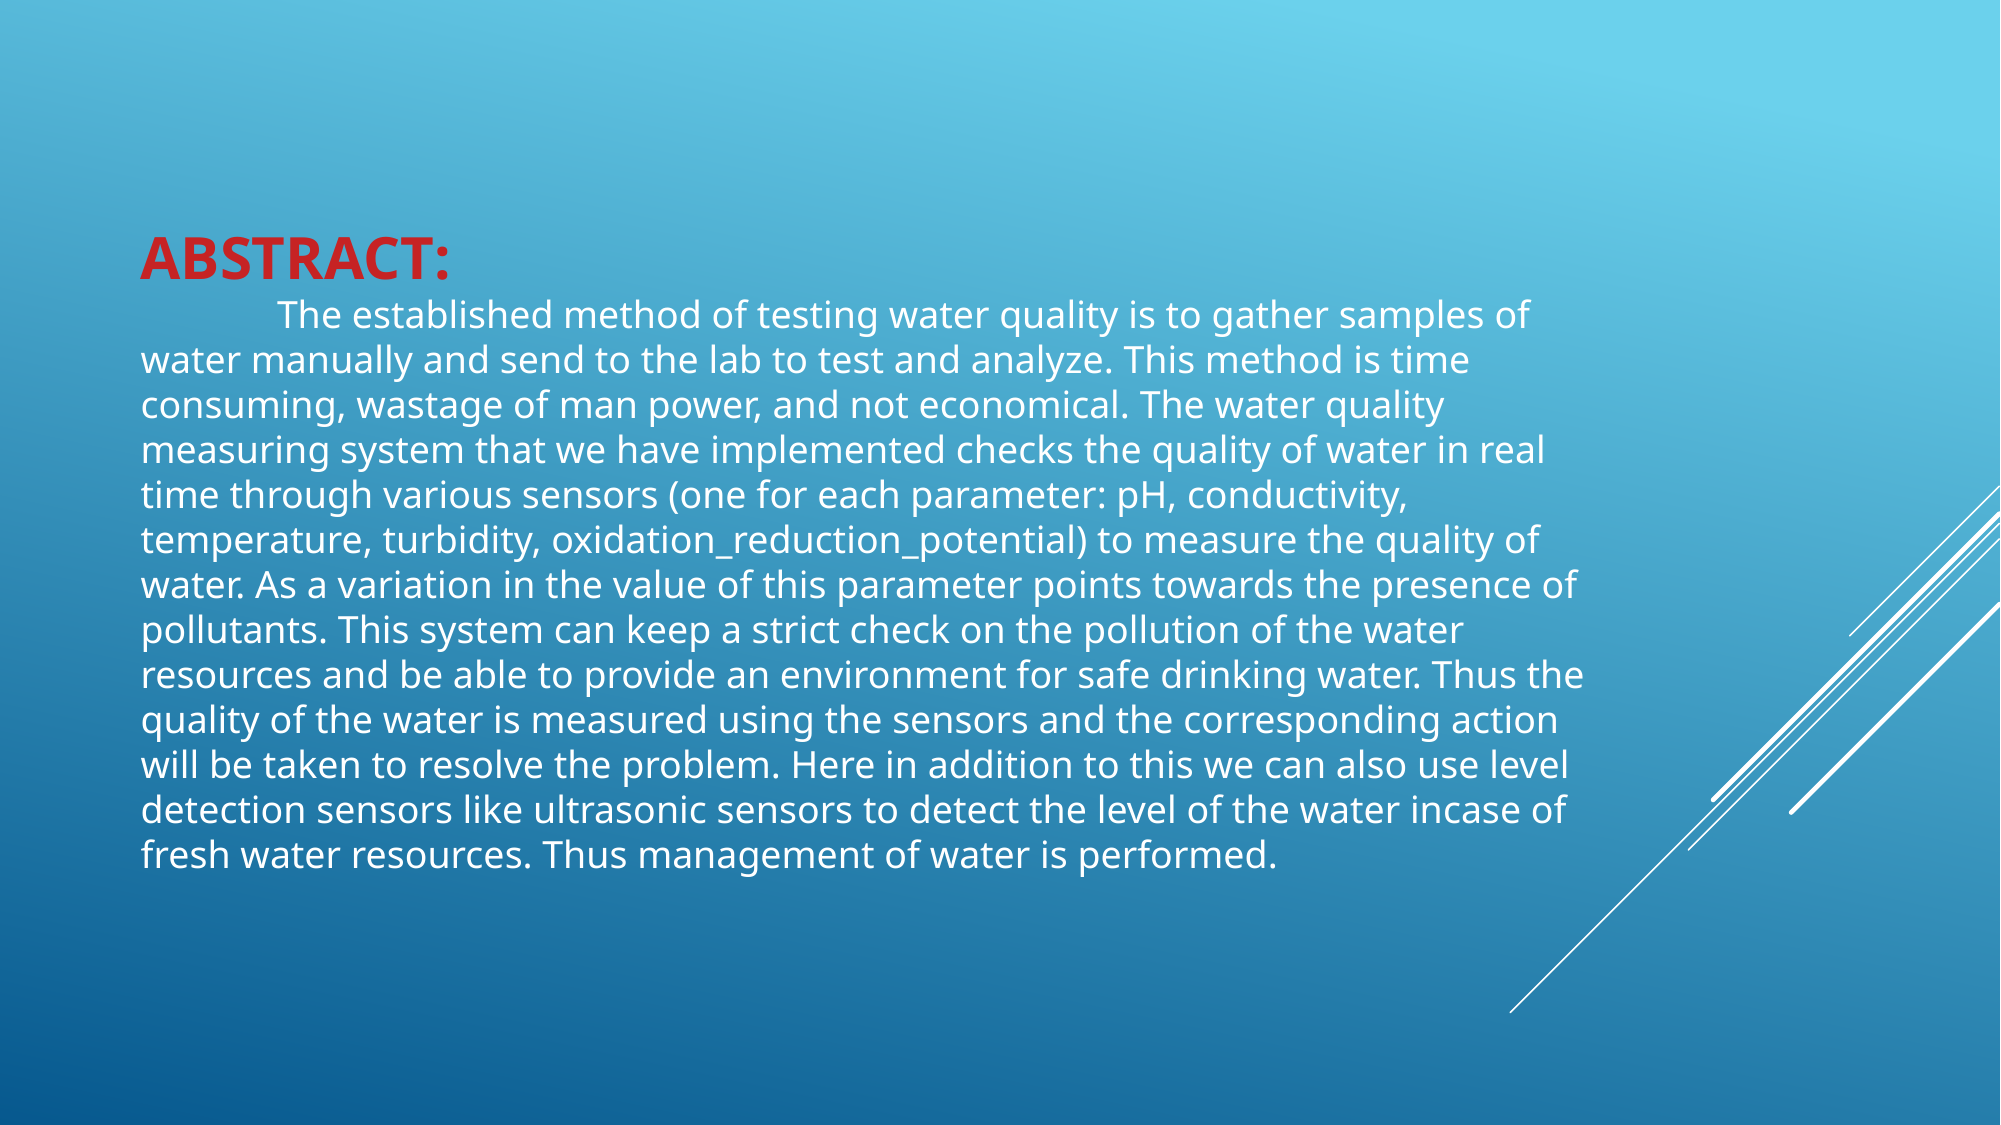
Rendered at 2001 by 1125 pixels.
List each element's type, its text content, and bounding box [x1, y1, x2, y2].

text_box ABSTRACT: The established method of testing water quality is to gather samples of water manually and send to the lab to test and analyze. This method is time consuming, wastage of man power, and not economical. The water quality measuring system that we have implemented checks the quality of water in real time through various sensors (one for each parameter: pH, conductivity, temperature, turbidity, oxidation_reduction_potential) to measure the quality of water. As a variation in the value of this parameter points towards the presence of pollutants. This system can keep a strict check on the pollution of the water resources and be able to provide an environment for safe drinking water. Thus the quality of the water is measured using the sensors and the corresponding action will be taken to resolve the problem. Here in addition to this we can also use level detection sensors like ultrasonic sensors to detect the level of the water incase of fresh water resources. Thus management of water is performed. [125, 214, 1638, 884]
